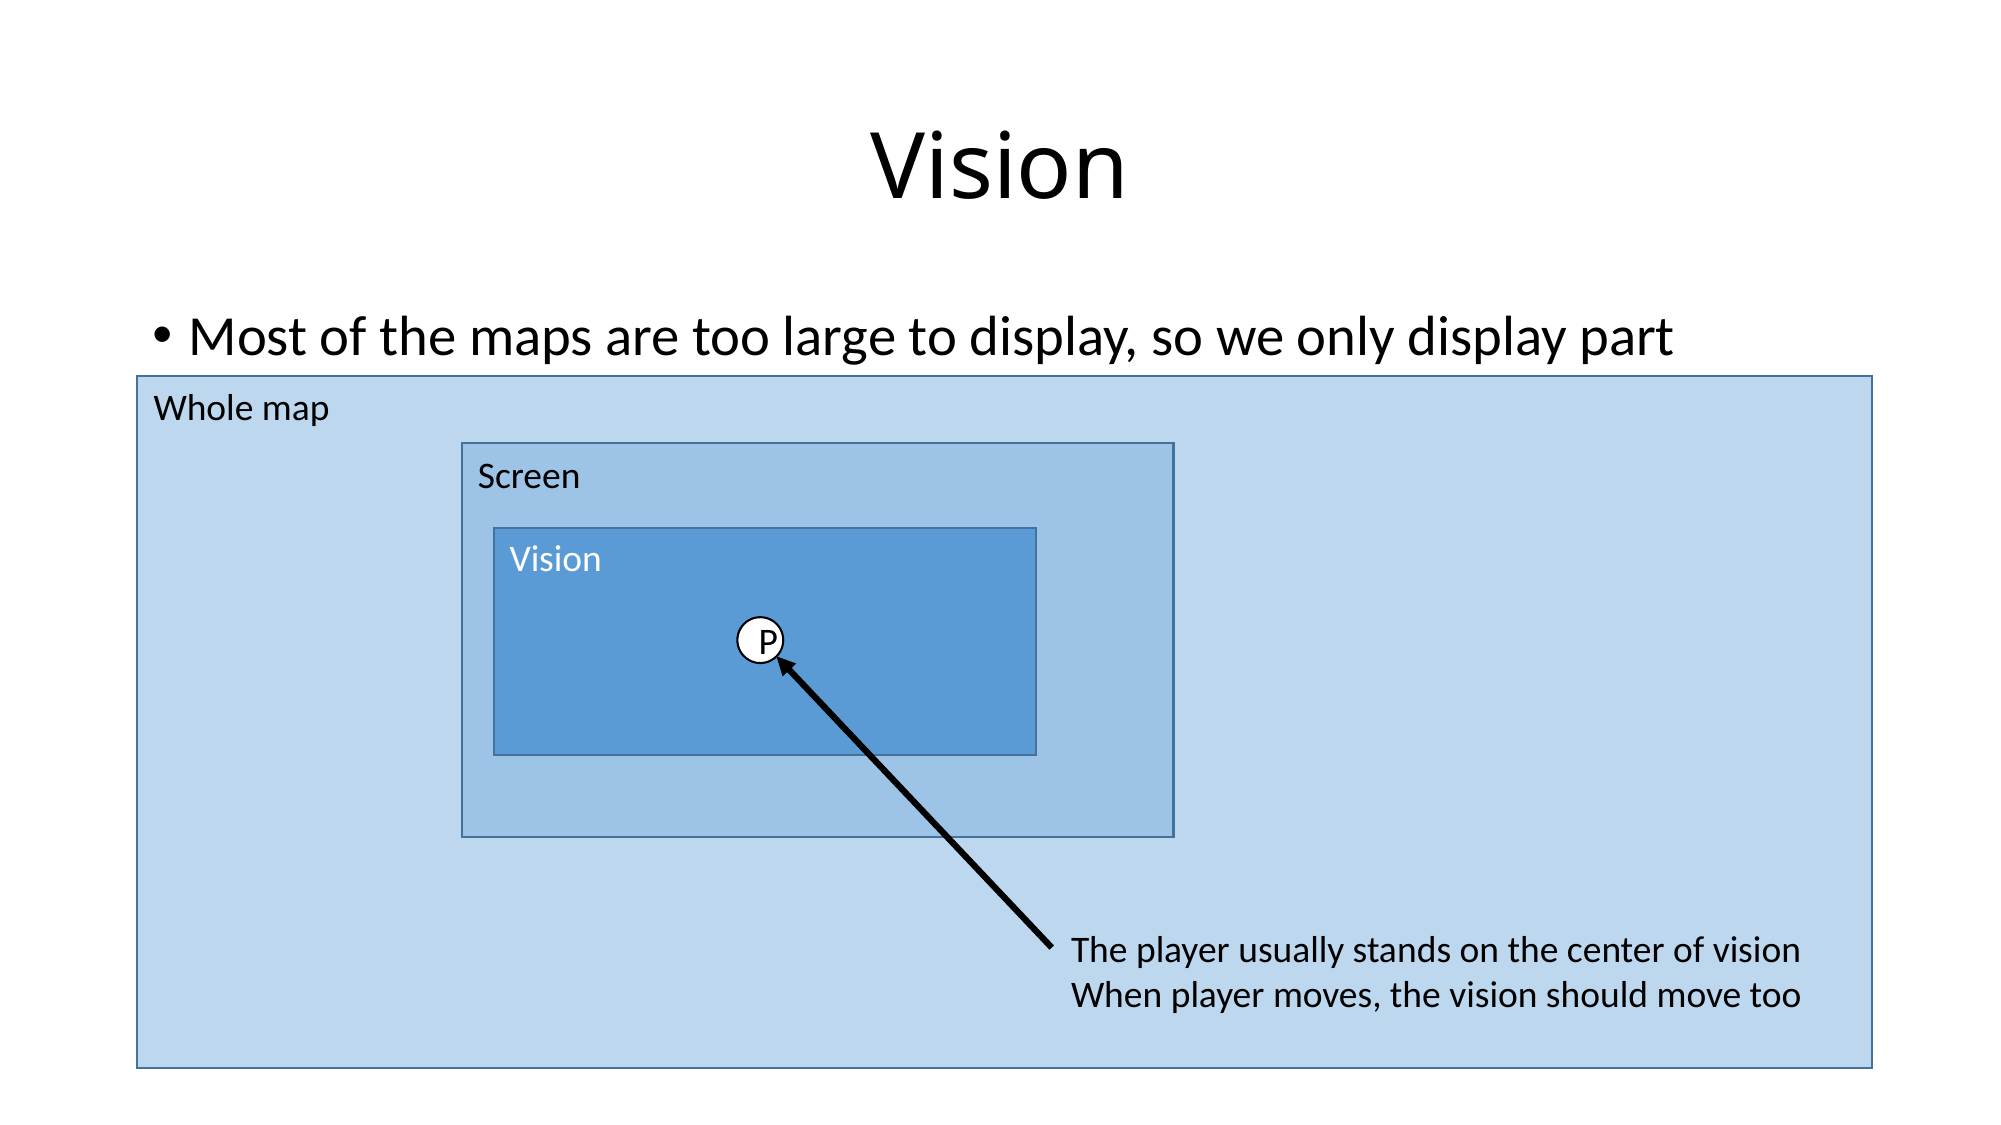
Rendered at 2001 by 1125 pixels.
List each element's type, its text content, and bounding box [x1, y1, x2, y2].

text_box Vision [494, 526, 618, 587]
text_box P [736, 616, 785, 665]
title Vision [137, 59, 1863, 278]
list Most of the maps are too large to display, so we only display part [137, 299, 1863, 376]
text_box Screen [463, 443, 596, 504]
text_box [461, 442, 1175, 838]
text_box [493, 527, 1037, 756]
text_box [776, 656, 1052, 948]
text_box Whole map [138, 376, 345, 436]
text_box The player usually stands on the center of vision When player moves, the vision should move too [1056, 917, 1818, 1023]
text_box [136, 375, 1873, 1069]
